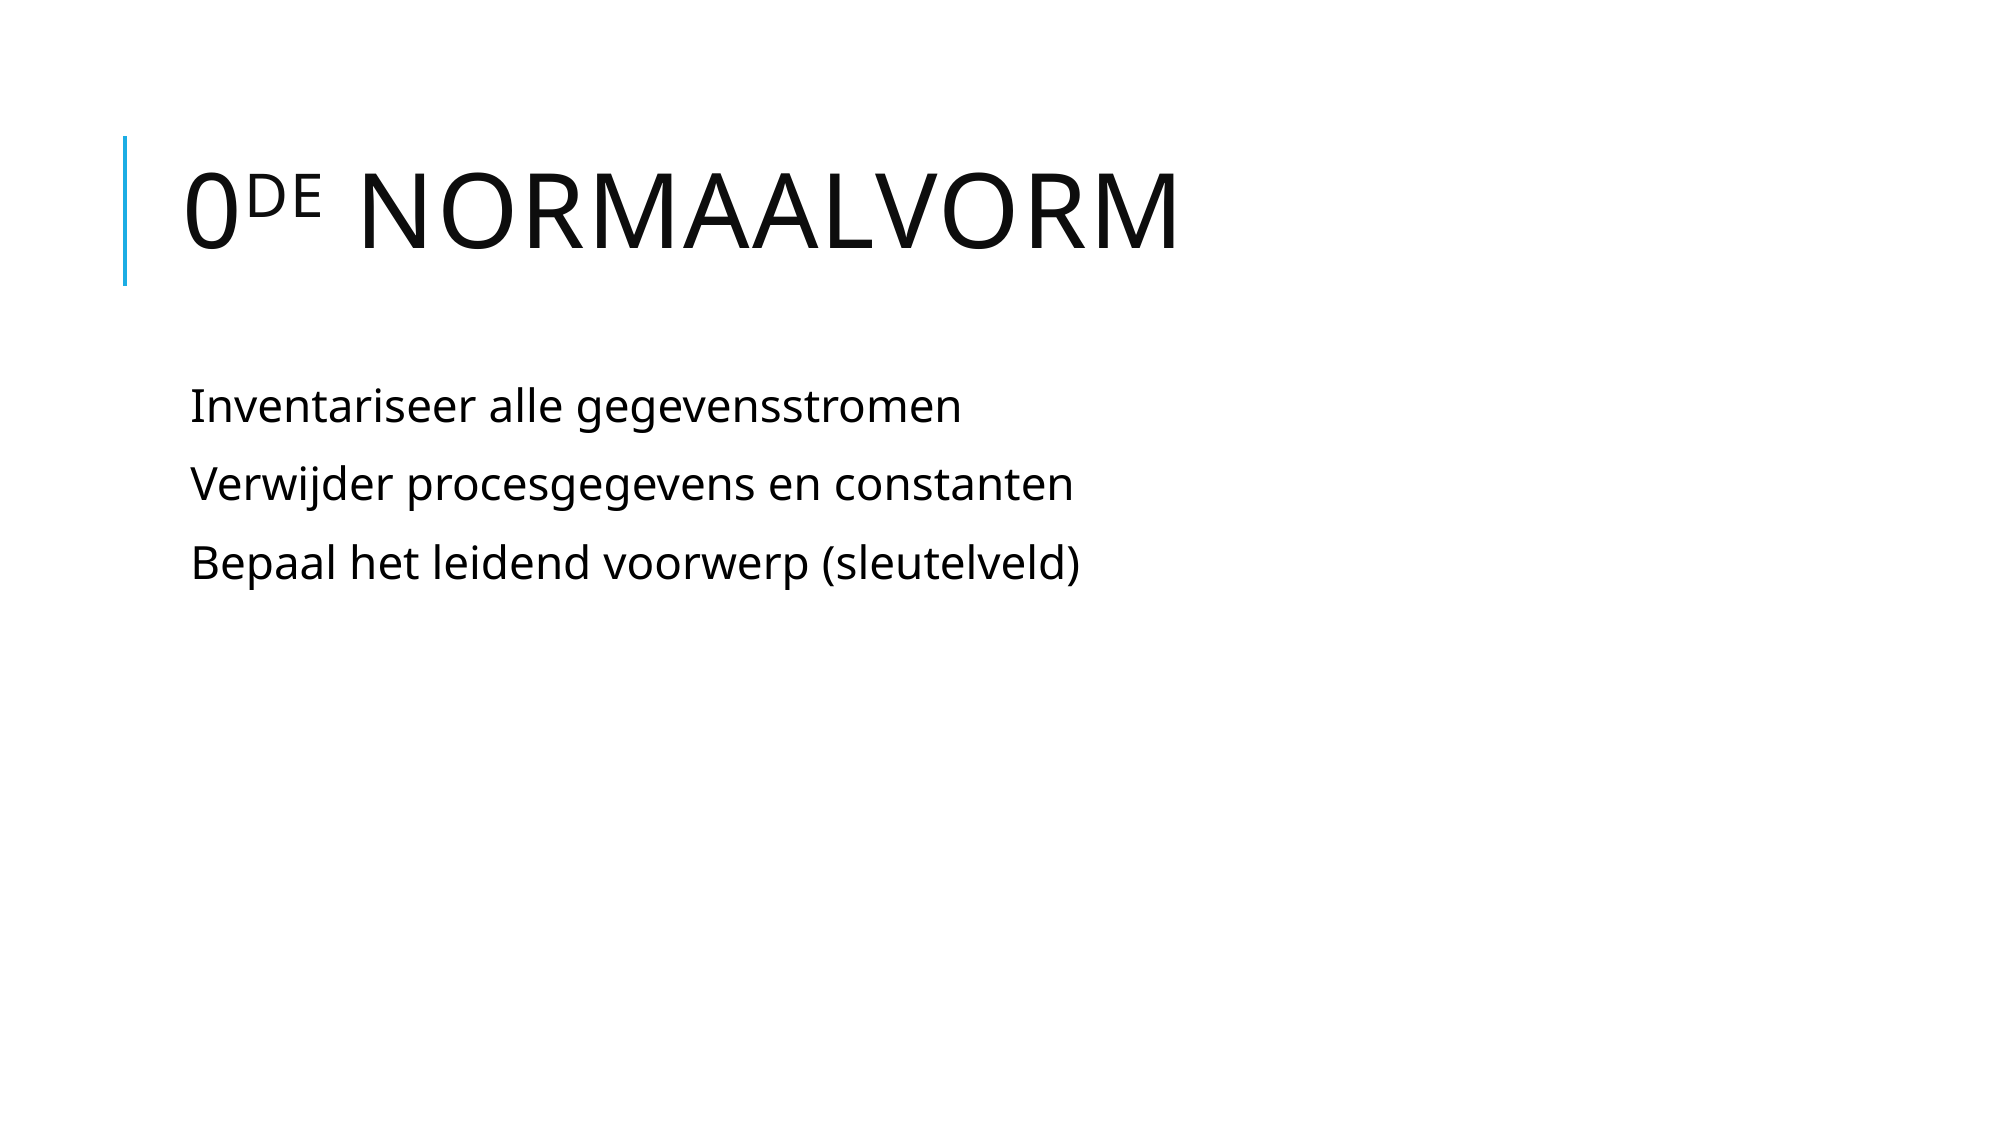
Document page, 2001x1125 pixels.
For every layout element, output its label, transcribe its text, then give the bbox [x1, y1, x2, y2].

list Inventariseer alle gegevensstromen Verwijder procesgegevens en constanten Bepaal het leidend voorwerp (sleutelveld) [168, 375, 1763, 1035]
title 0de normaalvorm [168, 96, 1763, 342]
